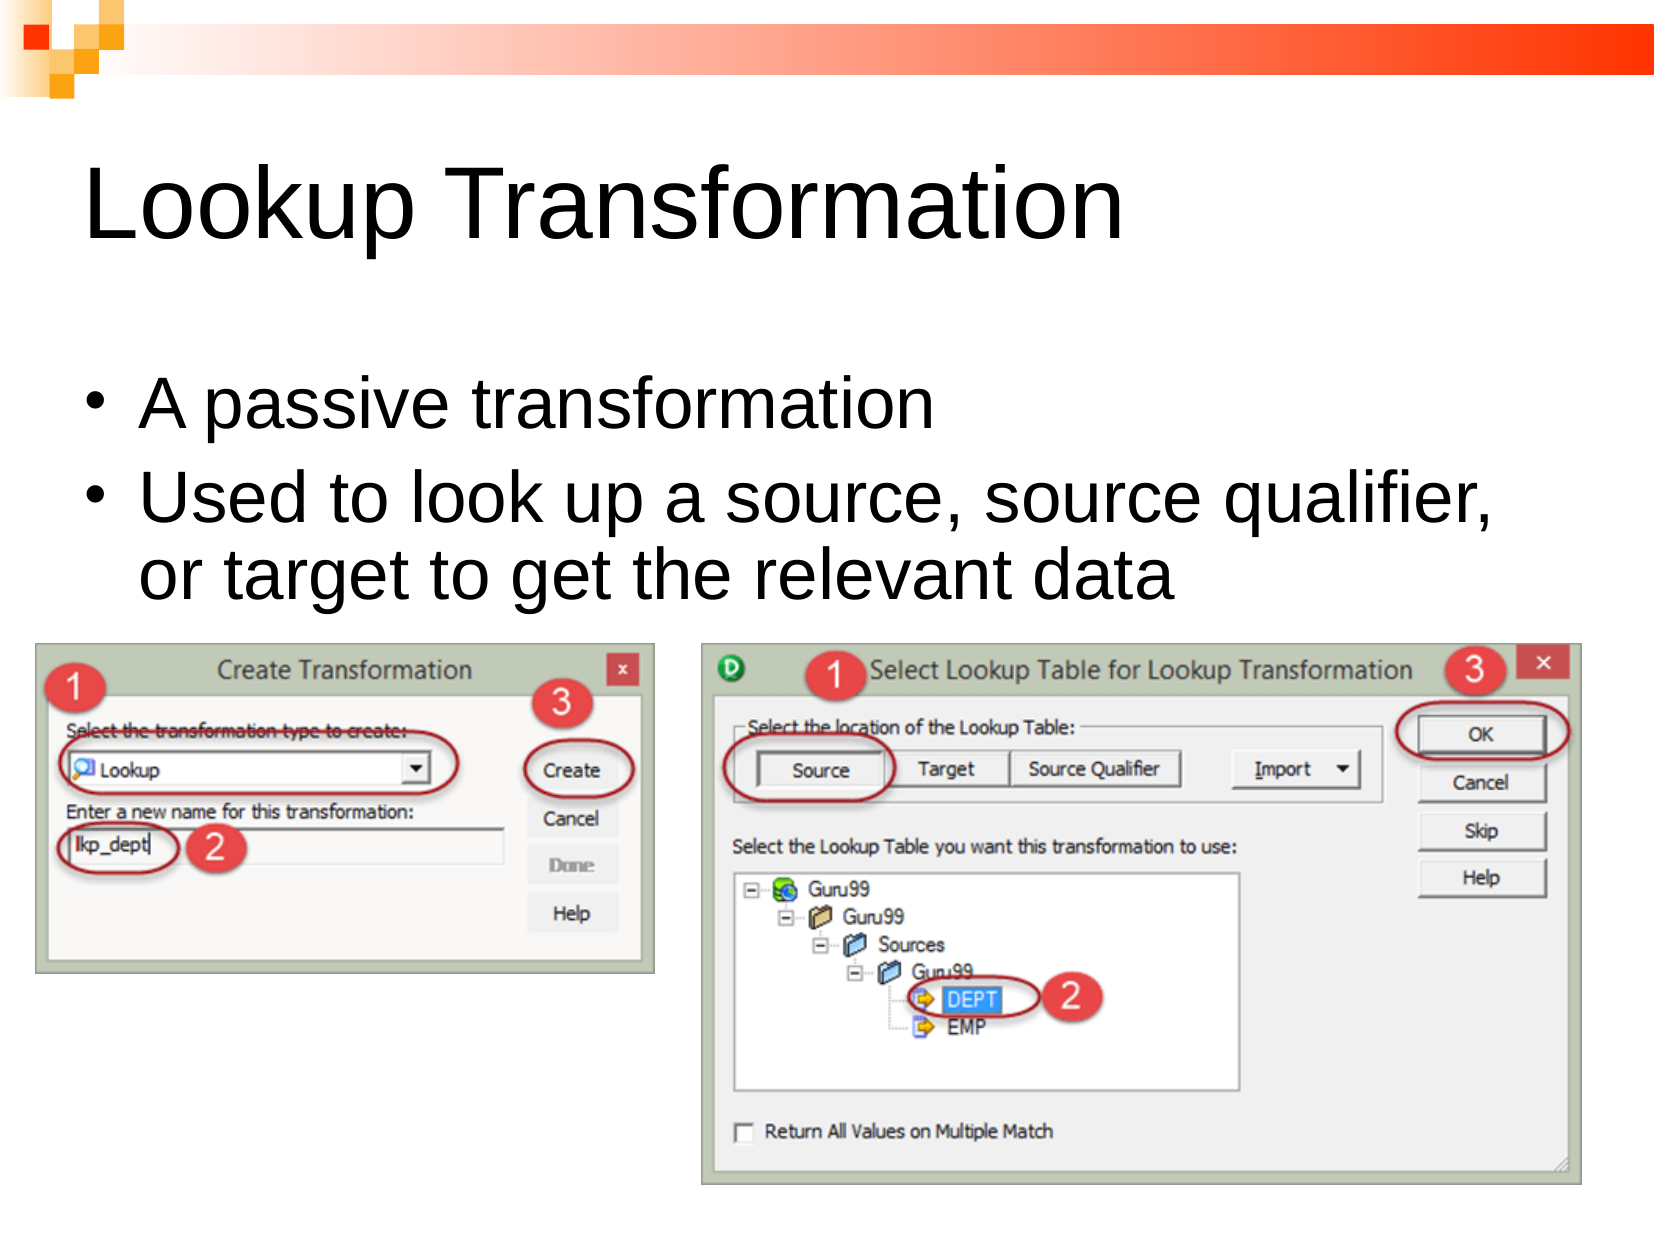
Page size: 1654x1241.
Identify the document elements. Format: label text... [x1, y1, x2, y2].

picture [701, 643, 1582, 1185]
picture [35, 643, 655, 974]
list A passive transformation Used to look up a source, source qualifier, or target to get the relevant data [82, 358, 1571, 1061]
title Lookup Transformation [82, 82, 1571, 331]
